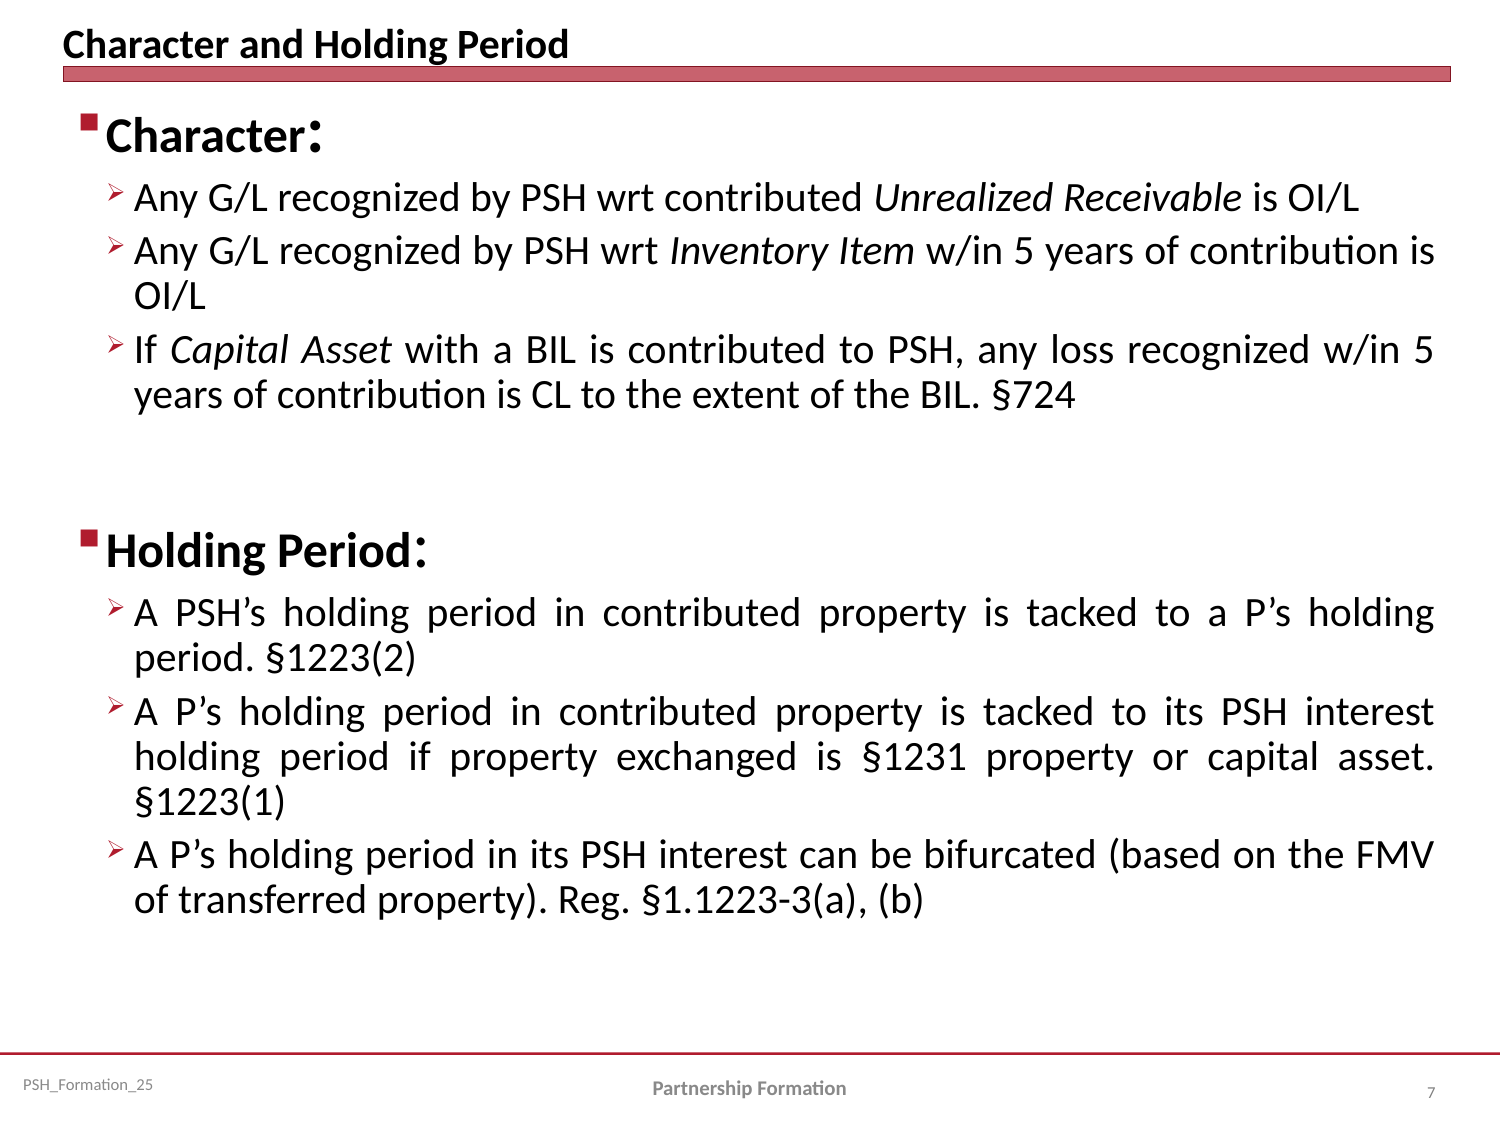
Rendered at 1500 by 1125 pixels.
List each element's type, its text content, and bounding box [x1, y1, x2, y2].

title Character and Holding Period [62, 6, 1451, 67]
list Character: Any G/L recognized by PSH wrt contributed Unrealized Receivable is OI/L Any G/L recognized by PSH wrt Inventory Item w/in 5 years of contribution is OI/L If Capital Asset with a BIL is contributed to PSH, any loss recognized w/in 5 years of contribution is CL to the extent of the BIL. §724 Holding Period: A PSH’s holding period in contributed property is tacked to a P’s holding period. §1223(2) A P’s holding period in contributed property is tacked to its PSH interest holding period if property exchanged is §1231 property or capital asset. §1223(1) A P’s holding period in its PSH interest can be bifurcated (based on the FMV of transferred property). Reg. §1.1223-3(a), (b) [63, 87, 1451, 1041]
slide_number 7 [1375, 1061, 1451, 1122]
footer Partnership Formation [512, 1056, 988, 1117]
